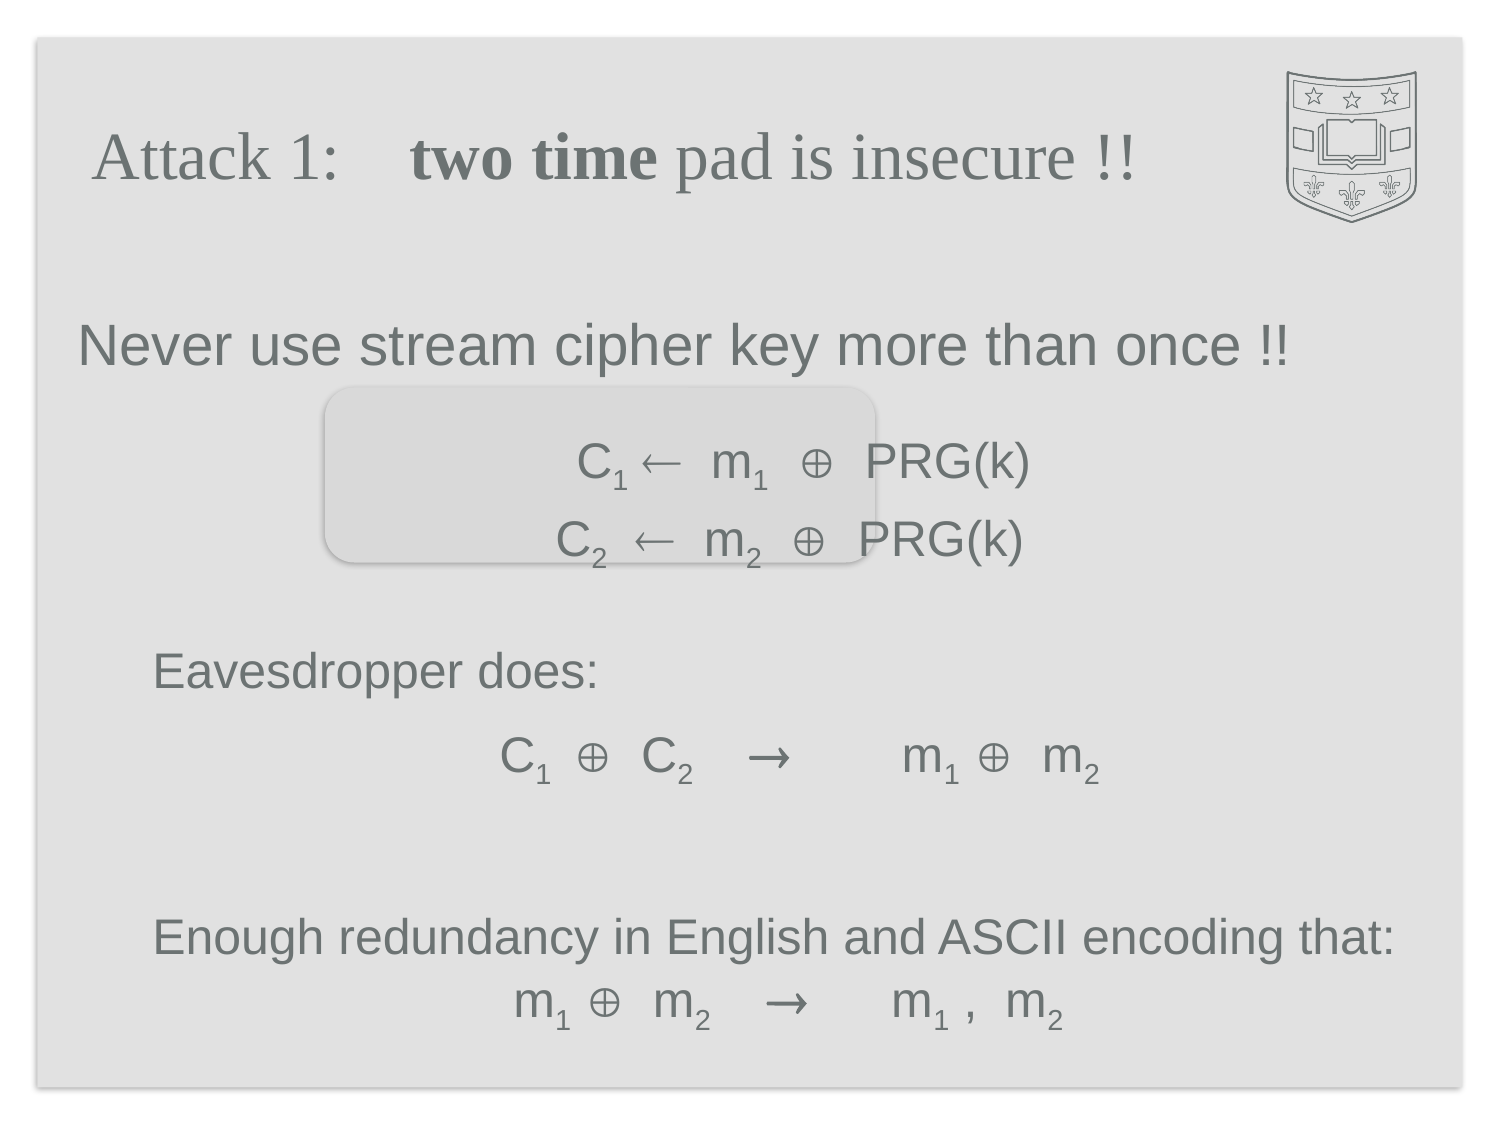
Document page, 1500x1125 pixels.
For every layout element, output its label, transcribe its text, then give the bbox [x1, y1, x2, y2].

picture [1286, 71, 1417, 223]
title Attack 1: two time pad is insecure !! [76, 71, 1264, 233]
list Never use stream cipher key more than once !! C1  m1  PRG(k) C2  m2  PRG(k) Eavesdropper does: C1  C2  m1  m2 Enough redundancy in English and ASCII encoding that: m1  m2  m1 , m2 [62, 299, 1463, 985]
